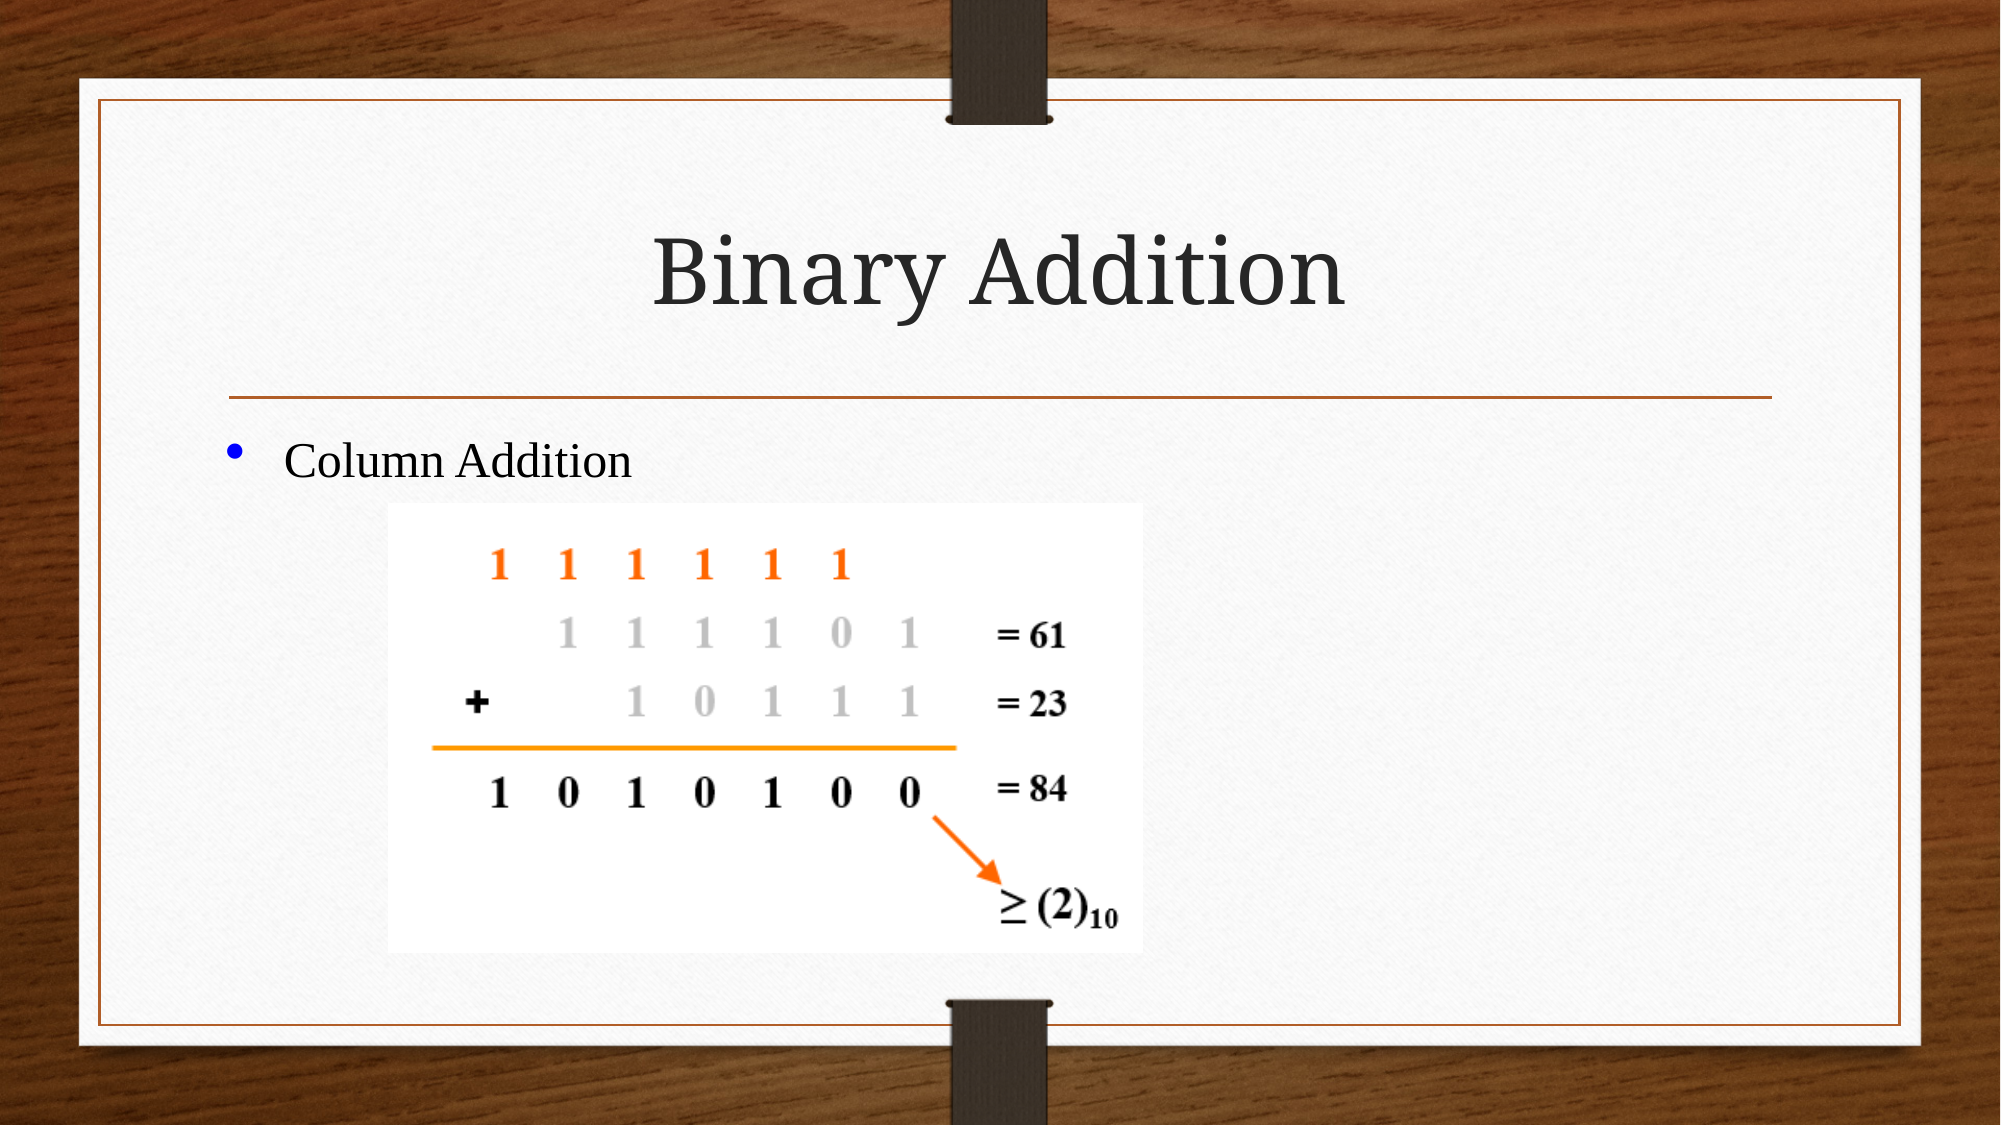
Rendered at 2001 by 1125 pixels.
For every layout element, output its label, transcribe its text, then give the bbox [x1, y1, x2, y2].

picture [0, 0, 948, 1125]
list Column Addition [212, 419, 1788, 964]
picture [101, 0, 2001, 1125]
title Binary Addition [212, 161, 1788, 375]
